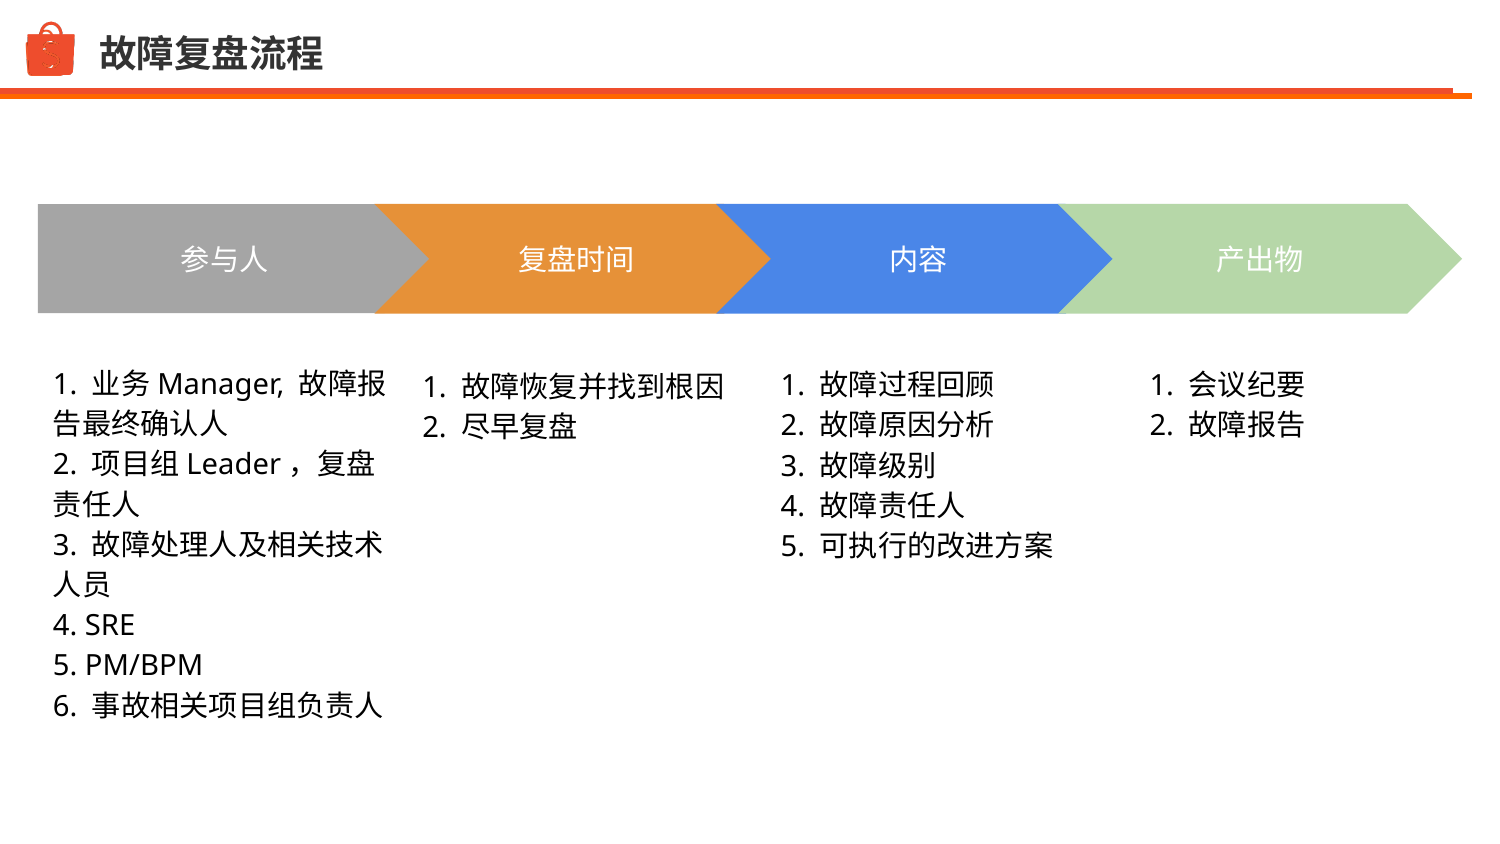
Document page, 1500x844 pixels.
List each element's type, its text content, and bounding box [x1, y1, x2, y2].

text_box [37, 203, 440, 766]
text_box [715, 203, 1056, 581]
title 故障复盘流程 [90, 12, 1413, 84]
picture [21, 21, 77, 78]
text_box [1057, 203, 1463, 581]
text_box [374, 203, 714, 574]
